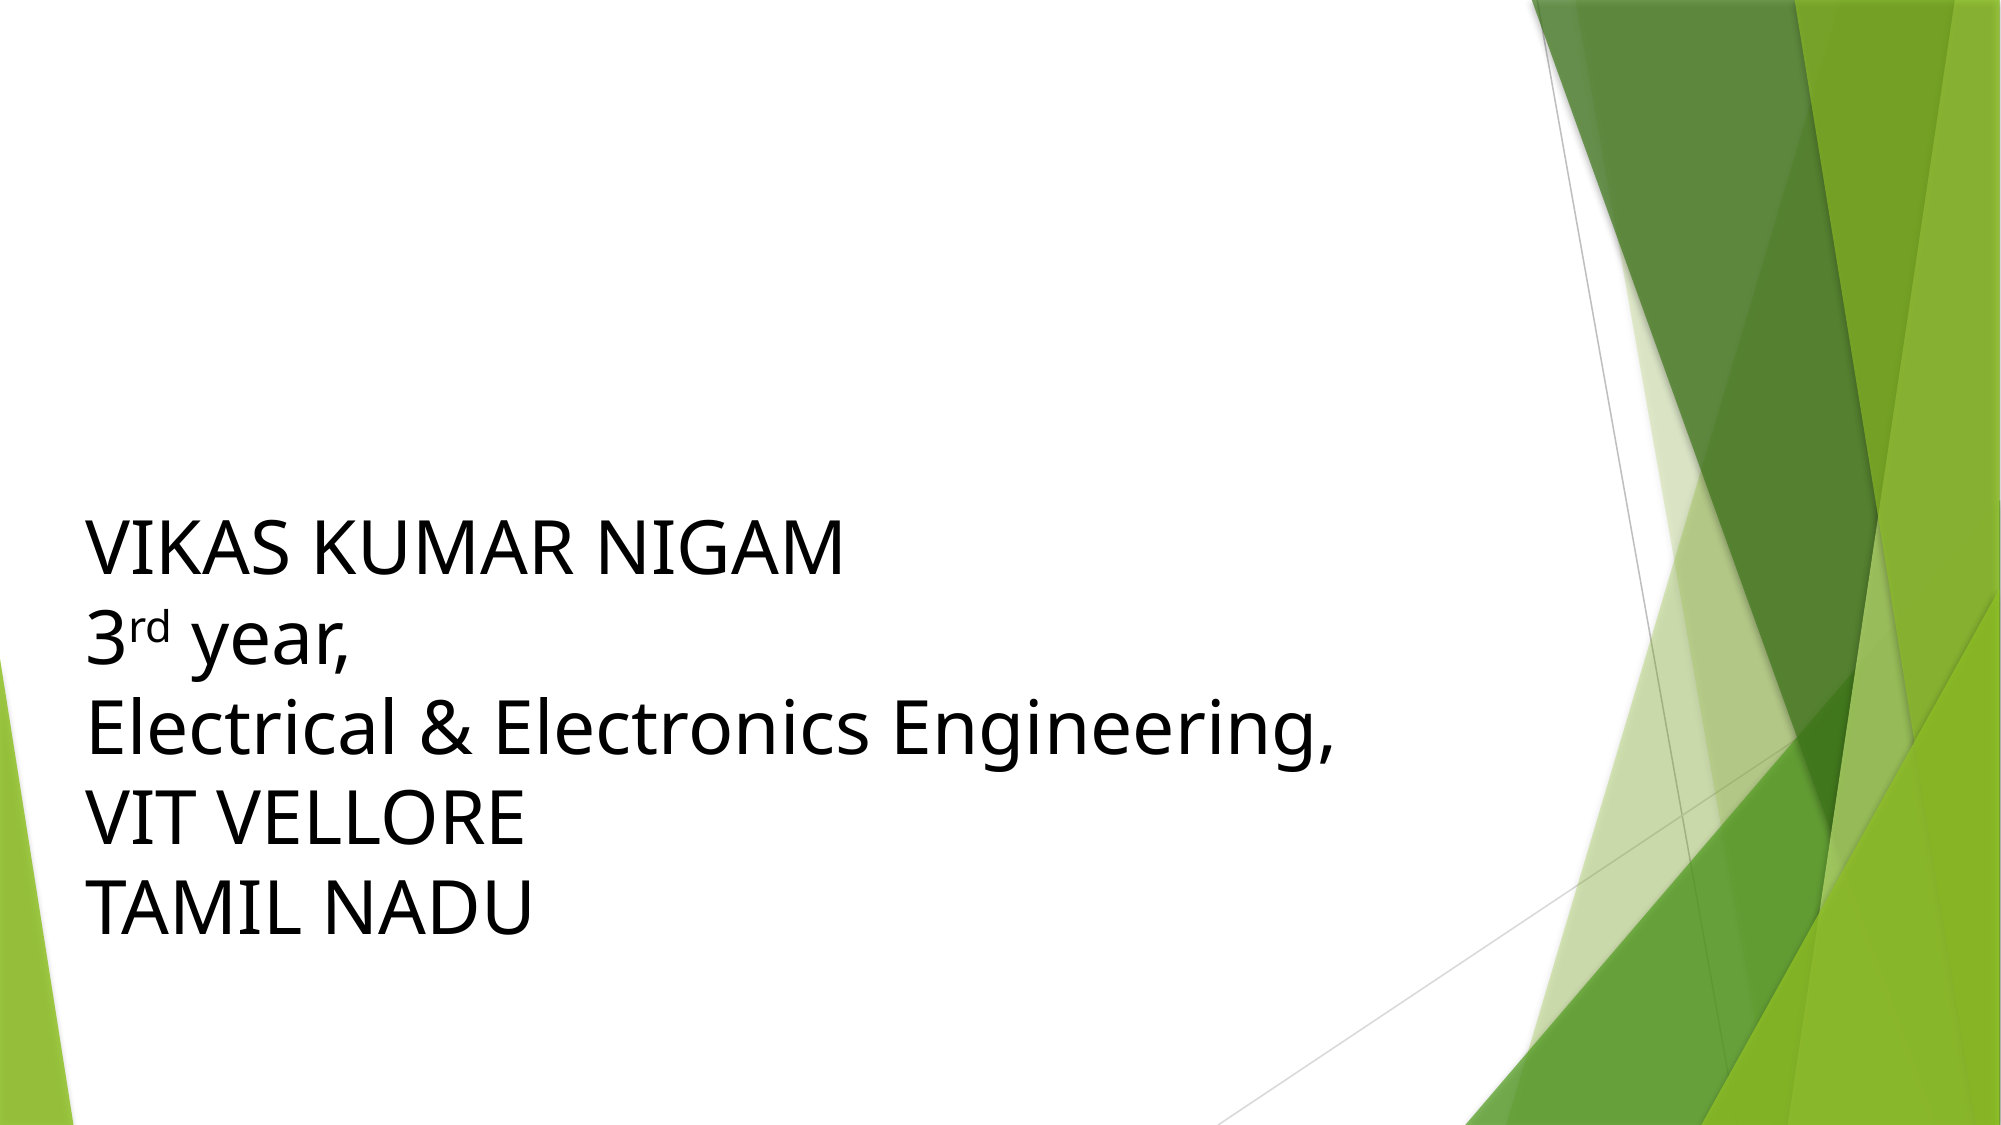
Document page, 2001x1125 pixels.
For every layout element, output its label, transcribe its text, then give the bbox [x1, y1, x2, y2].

title VIKAS KUMAR NIGAM 3rd year, Electrical & Electronics Engineering, VIT VELLORE TAMIL NADU [70, 491, 1856, 1068]
